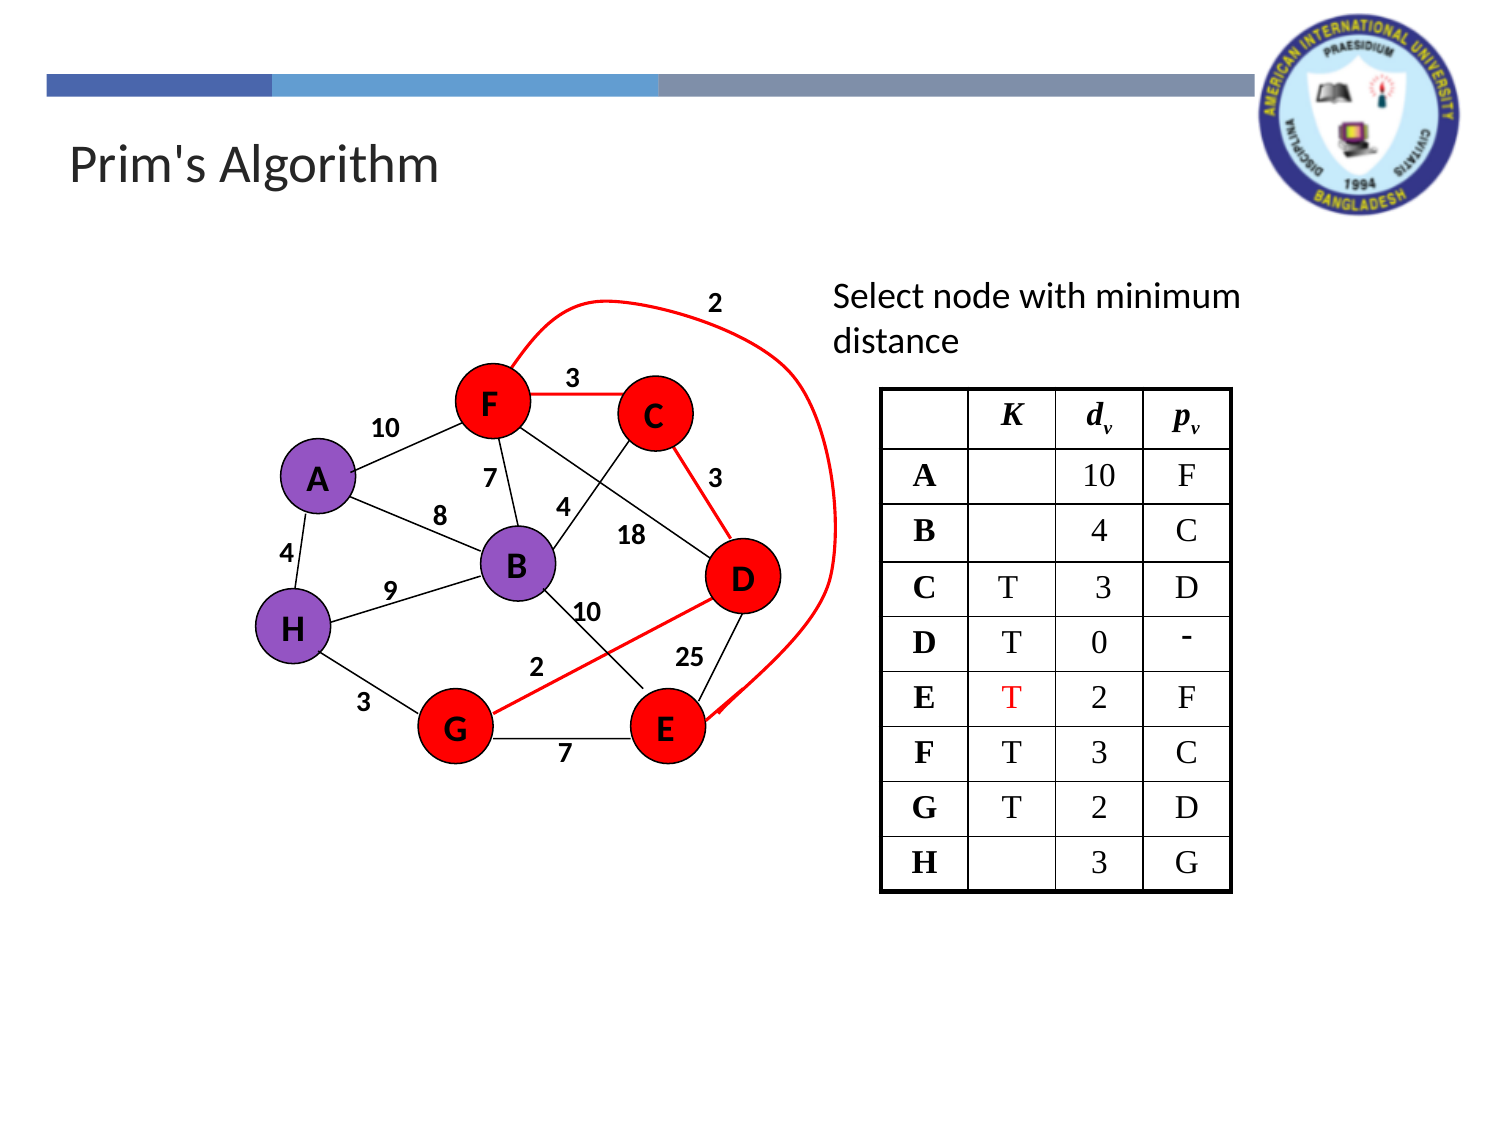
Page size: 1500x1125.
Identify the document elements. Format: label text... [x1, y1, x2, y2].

text_box B [480, 526, 556, 602]
text_box 4 [541, 479, 592, 530]
table_cell T [969, 782, 1055, 836]
text_box 18 [601, 508, 679, 558]
table_cell D [1144, 563, 1229, 616]
table_cell C [883, 563, 967, 616]
text_box A [280, 438, 356, 514]
table_cell T [969, 617, 1055, 671]
table_cell 4 [1056, 505, 1142, 561]
text_box 25 [660, 629, 739, 680]
text_box 3 [550, 351, 601, 401]
text_box Prim's Algorithm [55, 119, 1129, 201]
text_box 7 [543, 726, 594, 776]
text_box G [418, 688, 494, 764]
table_cell T [969, 727, 1055, 781]
text_box D [705, 538, 781, 614]
table_cell D [1144, 782, 1229, 836]
table_header [883, 391, 967, 448]
table_cell F [1144, 672, 1229, 726]
text_box F [455, 363, 531, 439]
table_cell C [1144, 727, 1229, 781]
table_cell B [883, 505, 967, 561]
text_box H [255, 588, 331, 664]
text_box 9 [368, 563, 419, 614]
table_cell G [1144, 837, 1229, 889]
text_box 3 [693, 451, 744, 501]
text_box 7 [468, 451, 519, 501]
text_box [255, 467, 344, 552]
table_cell 3 [1056, 727, 1142, 781]
picture [1254, 9, 1465, 221]
text_box 10 [355, 401, 435, 451]
table_cell A [883, 450, 967, 503]
table_header pv [1144, 391, 1229, 448]
table_cell T [969, 563, 1055, 616]
table_cell F [883, 727, 967, 781]
table_cell C [1144, 505, 1229, 561]
table_cell 3 [1056, 563, 1142, 616]
table_cell 2 [1056, 672, 1142, 726]
table_cell G [883, 782, 967, 836]
table_header dv [1056, 391, 1142, 448]
text_box 2 [693, 276, 744, 326]
table_cell D [883, 617, 967, 671]
text_box [511, 301, 836, 714]
text_box 4 [264, 535, 315, 576]
table_header K [969, 391, 1055, 448]
table_cell 0 [1056, 617, 1142, 671]
text_box 8 [418, 488, 469, 539]
text_box 2 [514, 640, 565, 691]
text_box C [618, 376, 694, 452]
table_cell [969, 837, 1055, 889]
table_cell F [1144, 450, 1229, 503]
table_cell 10 [1056, 450, 1142, 503]
table_cell [969, 450, 1055, 503]
text_box 10 [557, 584, 636, 635]
table_cell T [969, 672, 1055, 726]
text_box E [630, 688, 706, 764]
text_box Select node with minimum distance [818, 263, 1294, 369]
table_cell E [883, 672, 967, 726]
text_box 3 [341, 674, 392, 725]
table_cell H [883, 837, 967, 889]
table_cell 2 [1056, 782, 1142, 836]
table_cell  [1144, 617, 1229, 671]
table_cell [969, 505, 1055, 561]
table_cell 3 [1056, 837, 1142, 889]
